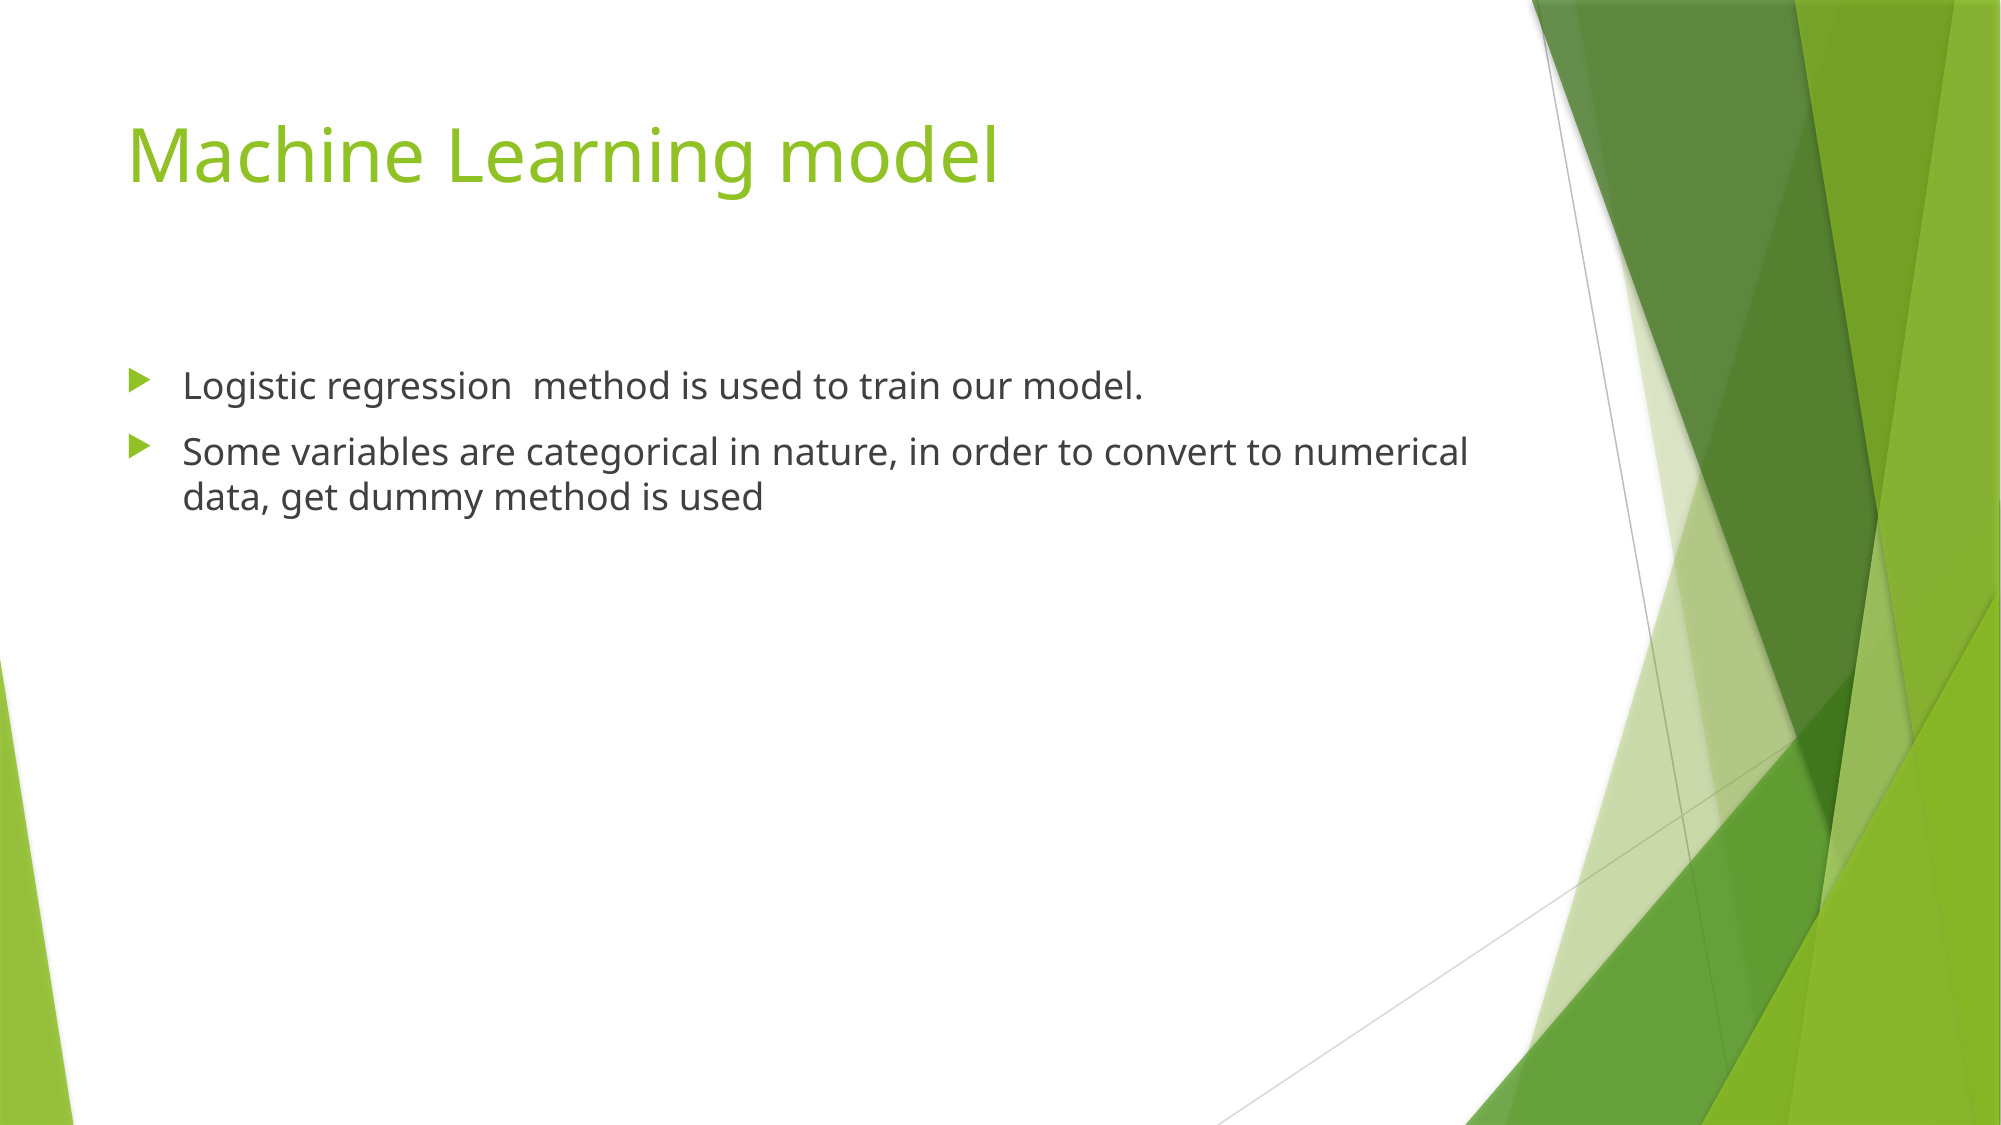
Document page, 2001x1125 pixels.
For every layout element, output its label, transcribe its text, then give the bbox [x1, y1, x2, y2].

list Logistic regression method is used to train our model. Some variables are categorical in nature, in order to convert to numerical data, get dummy method is used [111, 354, 1522, 992]
title Machine Learning model [111, 99, 1522, 317]
